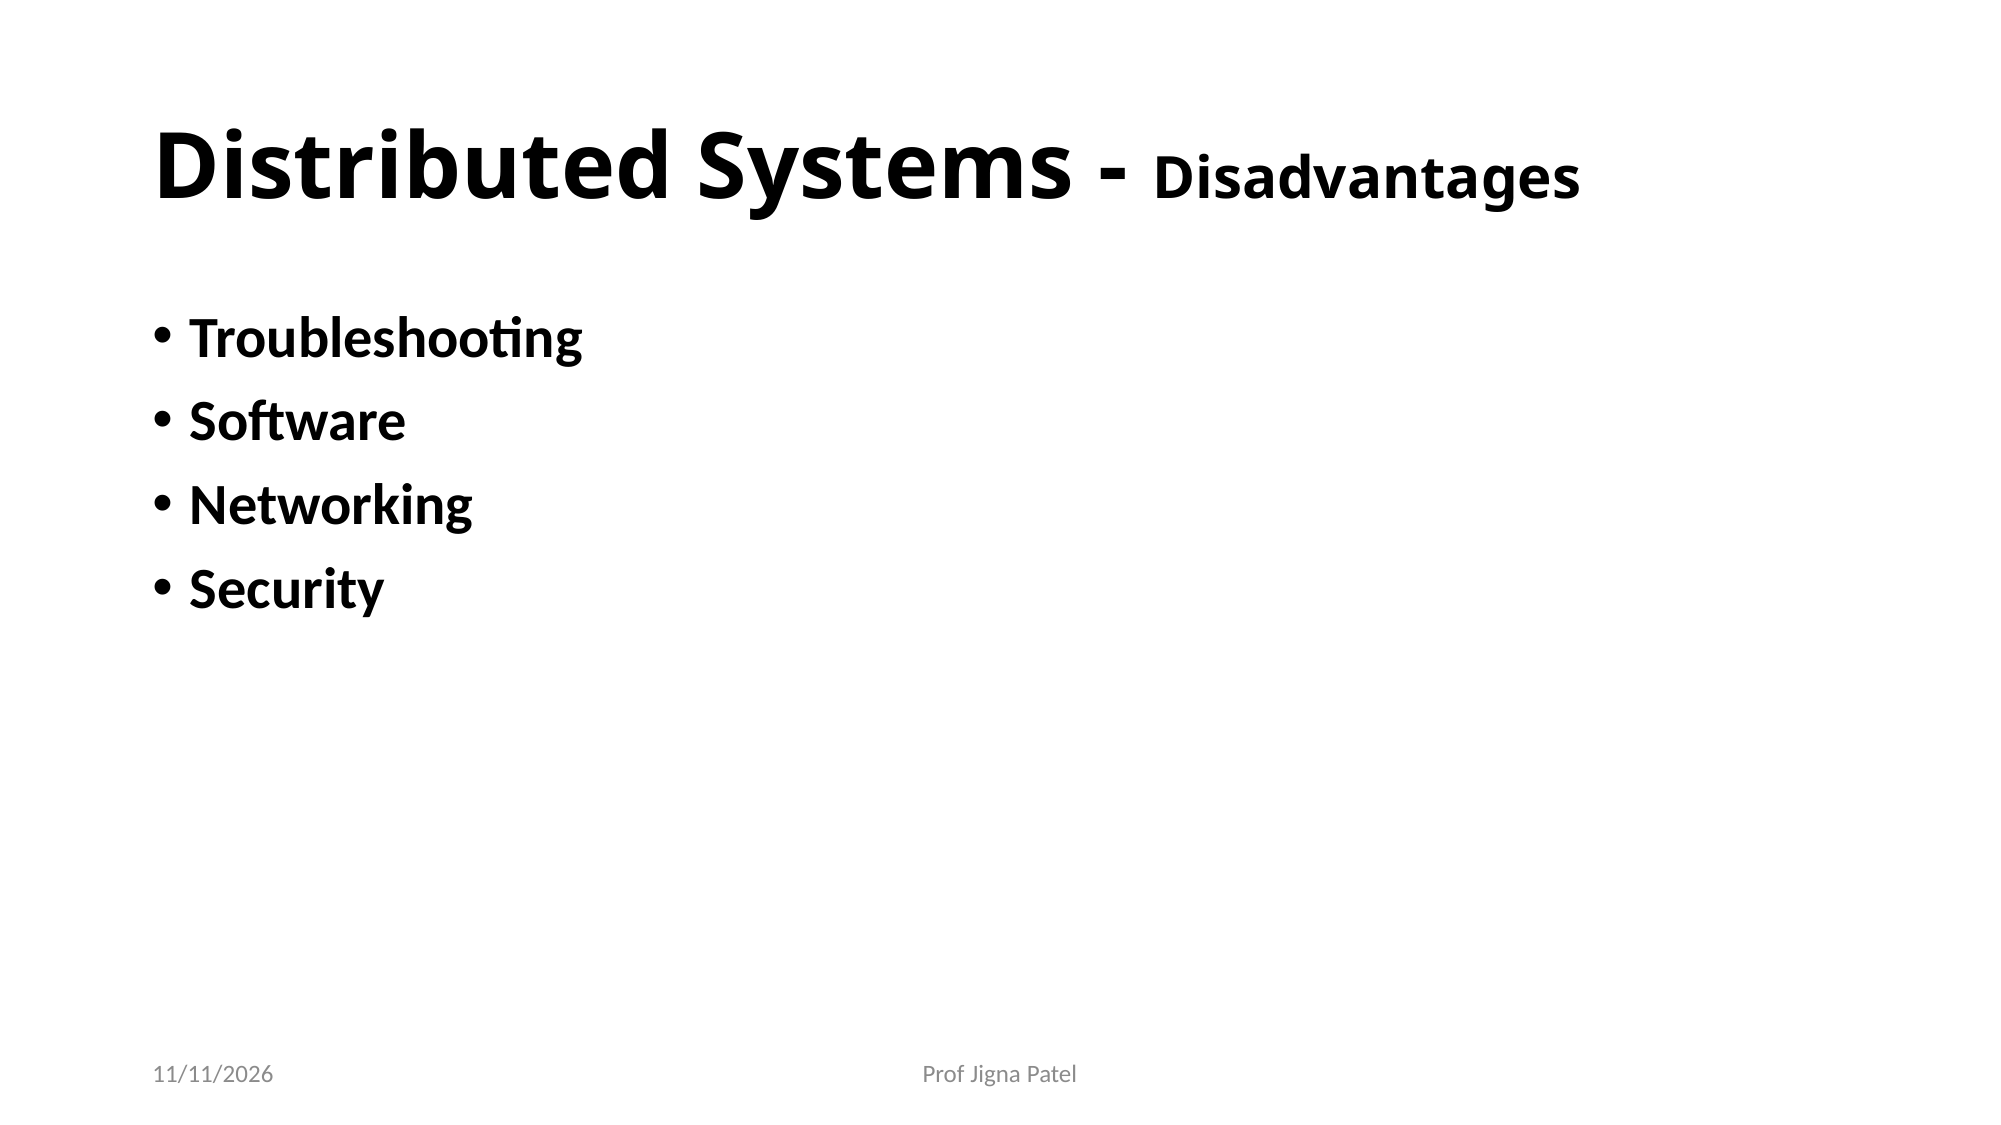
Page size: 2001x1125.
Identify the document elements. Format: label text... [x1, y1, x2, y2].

list Troubleshooting Software Networking Security [137, 299, 1863, 1014]
title Distributed Systems - Disadvantages [137, 59, 1863, 278]
footer Prof Jigna Patel [662, 1042, 1338, 1103]
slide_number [137, 1042, 588, 1103]
